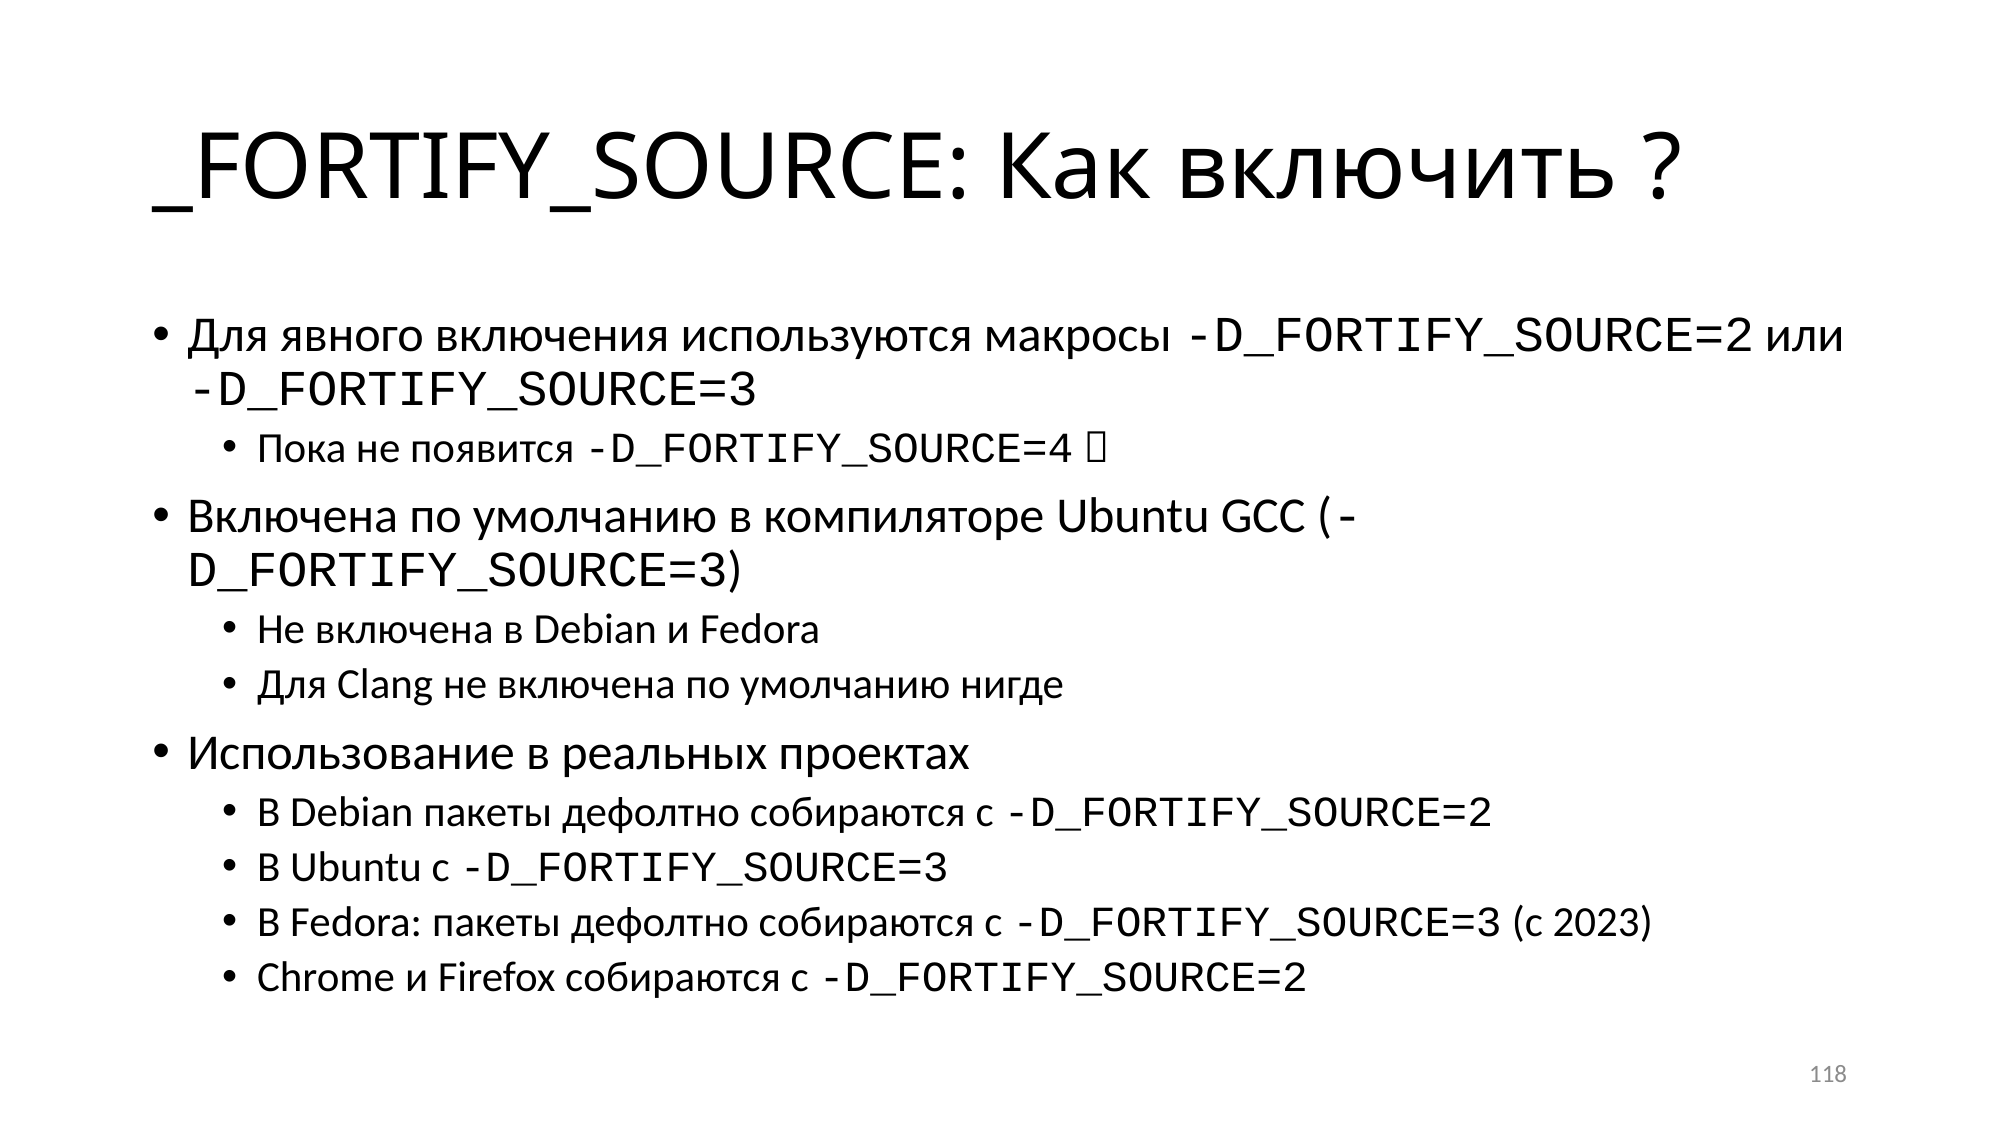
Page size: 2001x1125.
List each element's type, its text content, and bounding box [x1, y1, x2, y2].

list Для явного включения используются макросы -D_FORTIFY_SOURCE=2 или -D_FORTIFY_SOURCE=3 Пока не появится -D_FORTIFY_SOURCE=4  Включена по умолчанию в компиляторе Ubuntu GCC (-D_FORTIFY_SOURCE=3) Не включена в Debian и Fedora Для Clang не включена по умолчанию нигде Использование в реальных проектах В Debian пакеты дефолтно собираются с -D_FORTIFY_SOURCE=2 В Ubuntu с -D_FORTIFY_SOURCE=3 В Fedora: пакеты дефолтно собираются с -D_FORTIFY_SOURCE=3 (с 2023) Chrome и Firefox собираются с -D_FORTIFY_SOURCE=2 [137, 300, 1863, 1015]
slide_number 118 [1412, 1042, 1863, 1103]
title _FORTIFY_SOURCE: Как включить ? [137, 59, 1863, 278]
